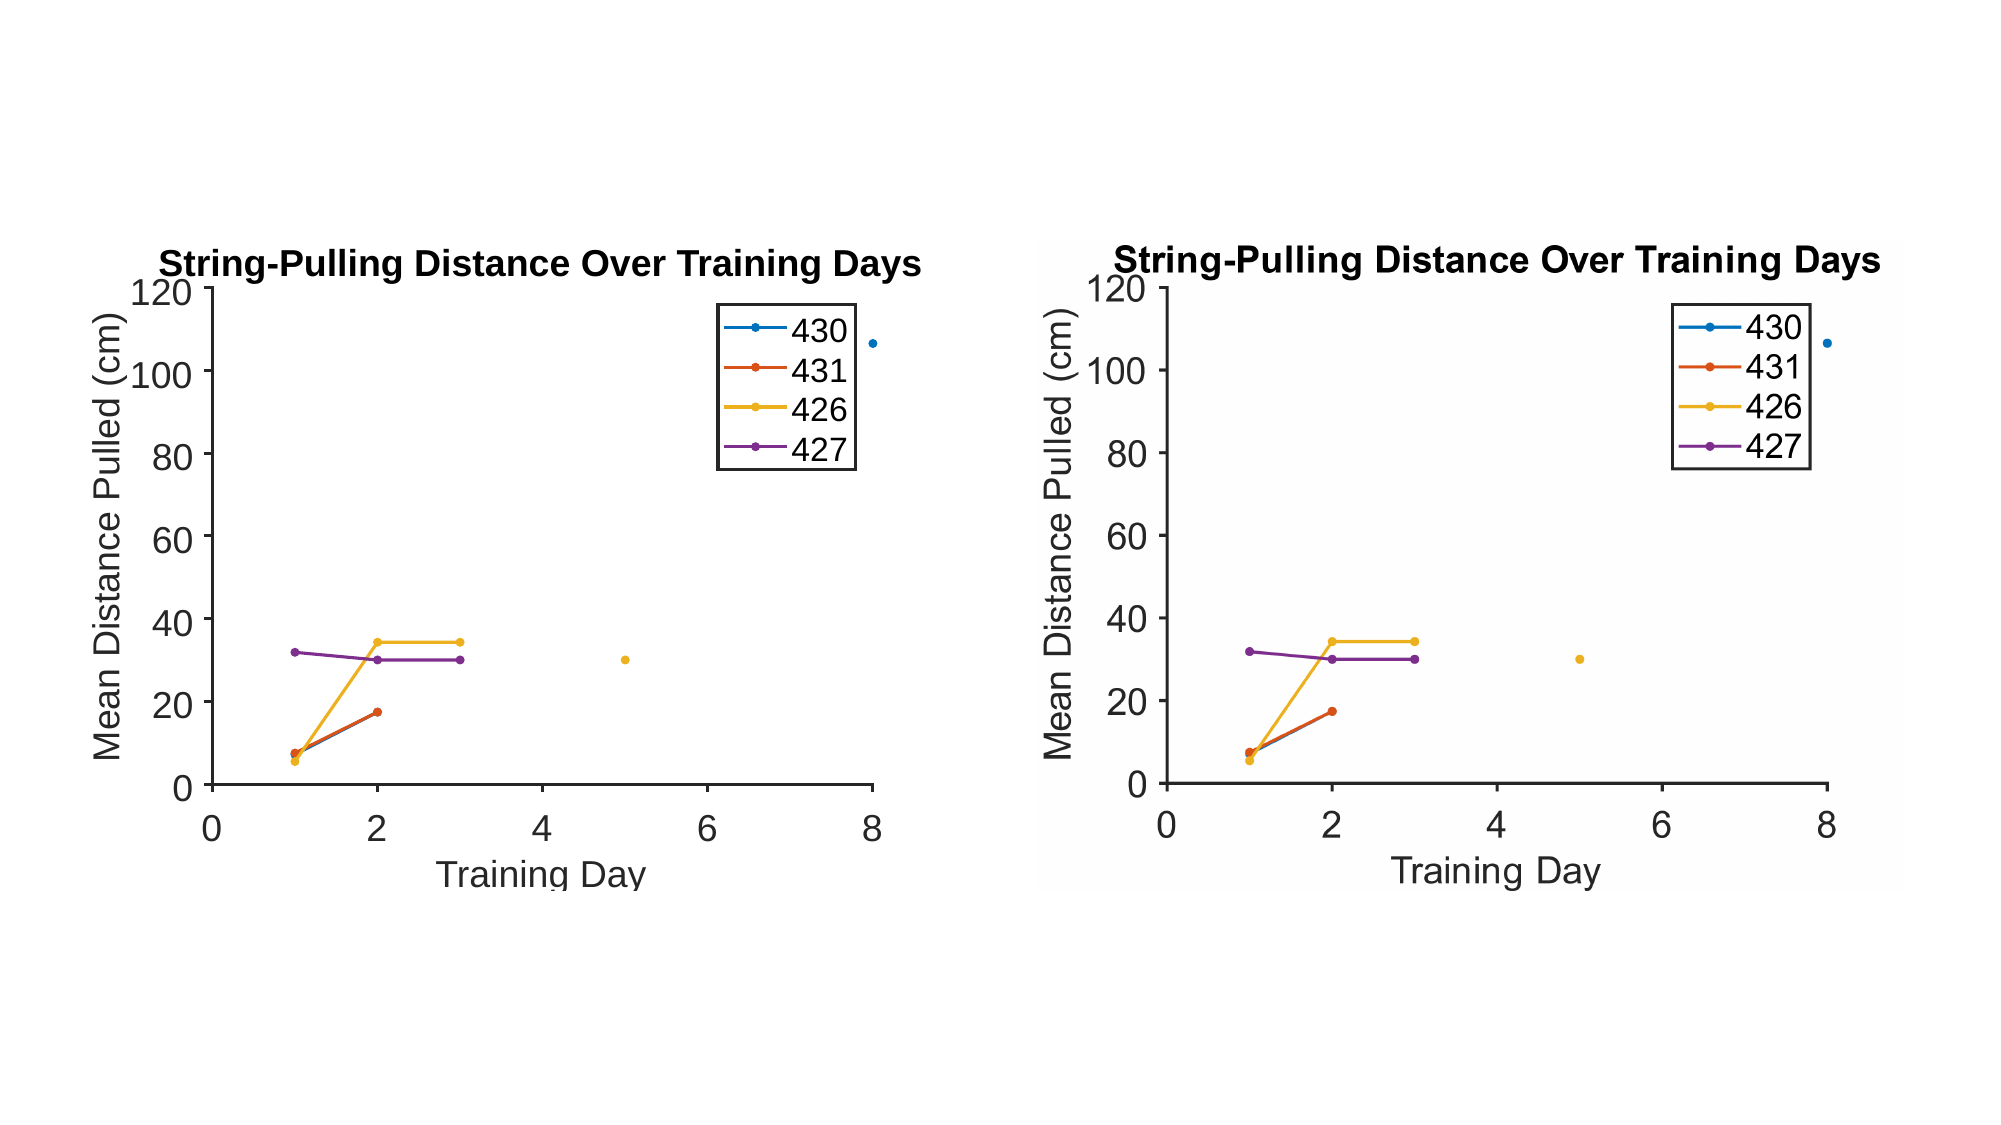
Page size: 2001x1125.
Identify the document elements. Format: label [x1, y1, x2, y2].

picture [79, 234, 955, 891]
picture [1034, 234, 1910, 891]
